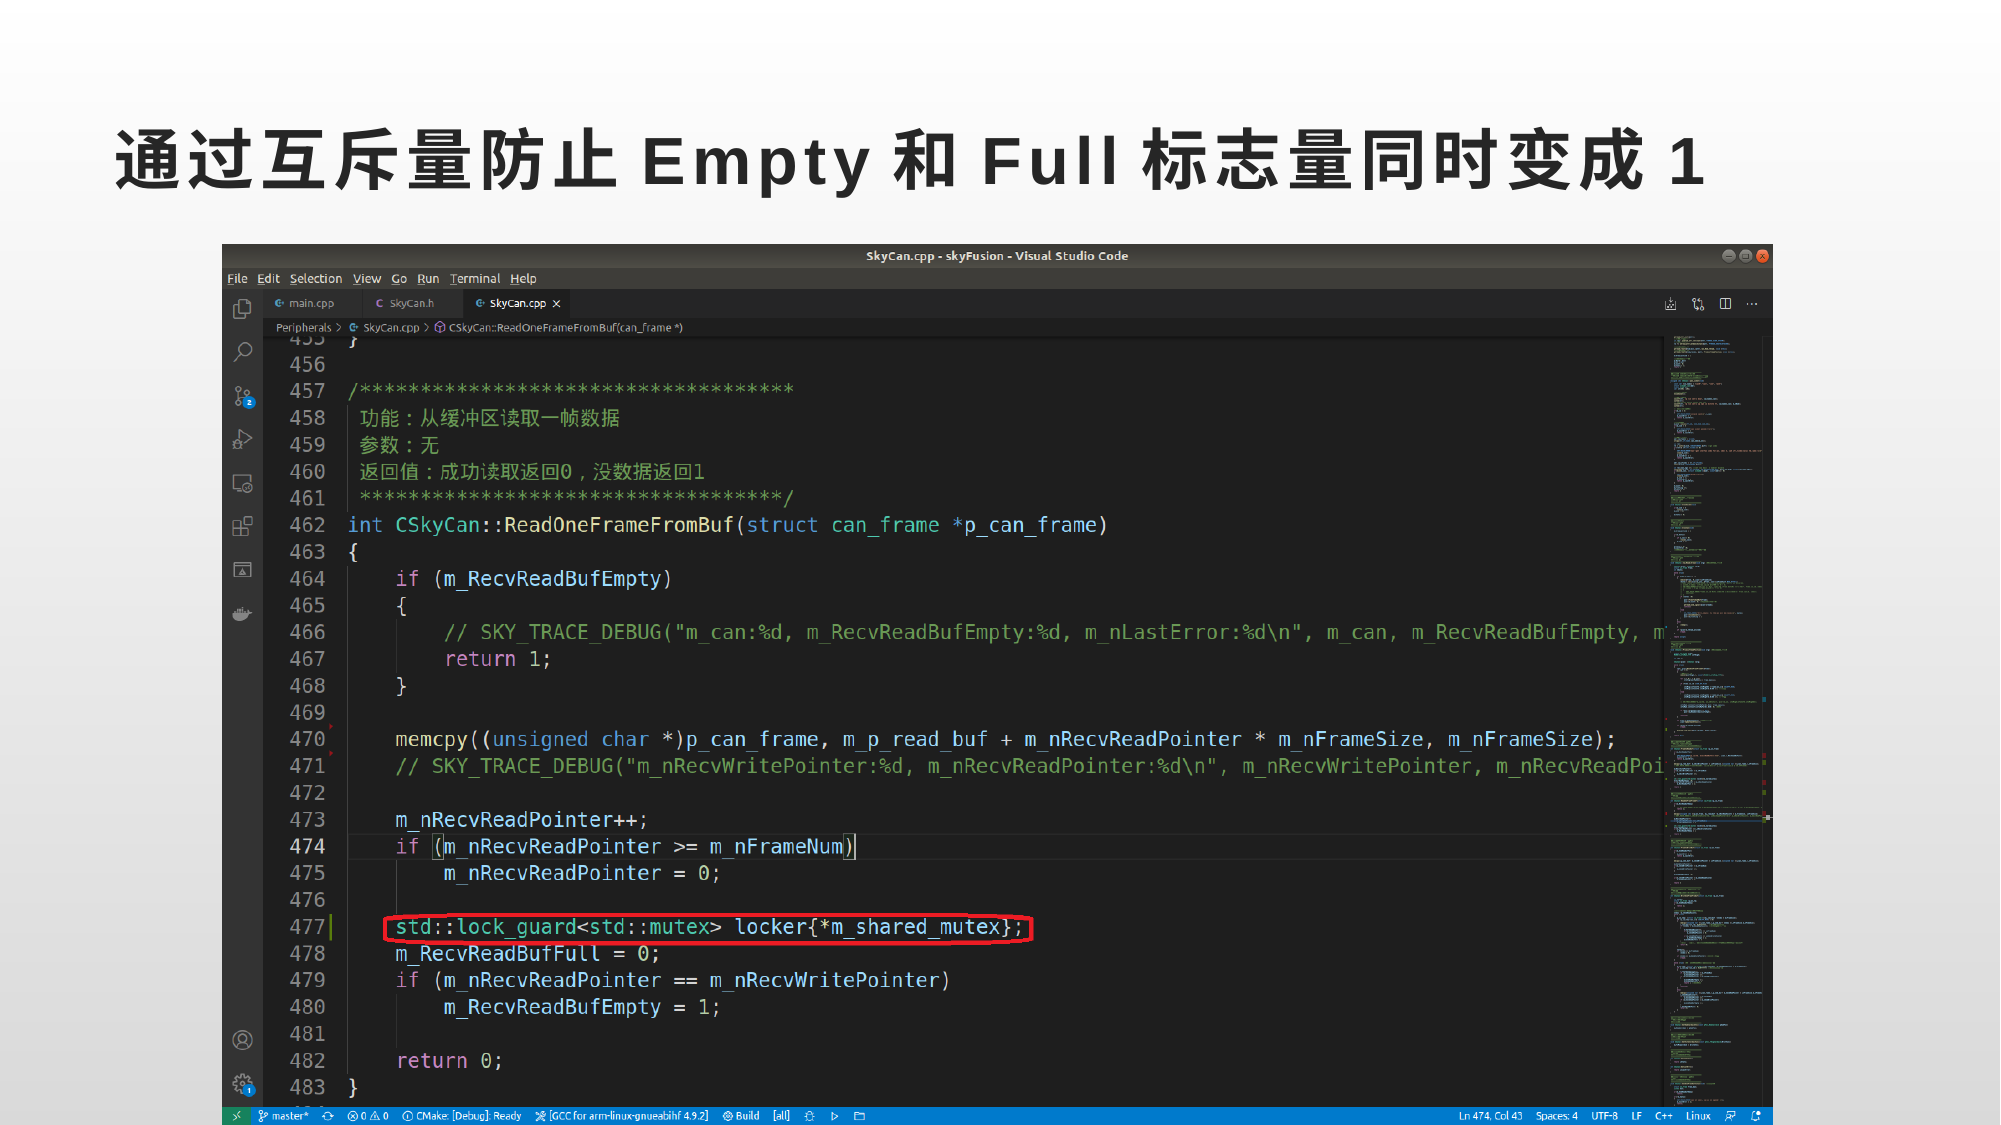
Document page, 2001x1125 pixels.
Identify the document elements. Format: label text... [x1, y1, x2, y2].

picture [222, 244, 1773, 1125]
title 通过互斥量防止Empty和Full标志量同时变成1 [99, 99, 1900, 216]
